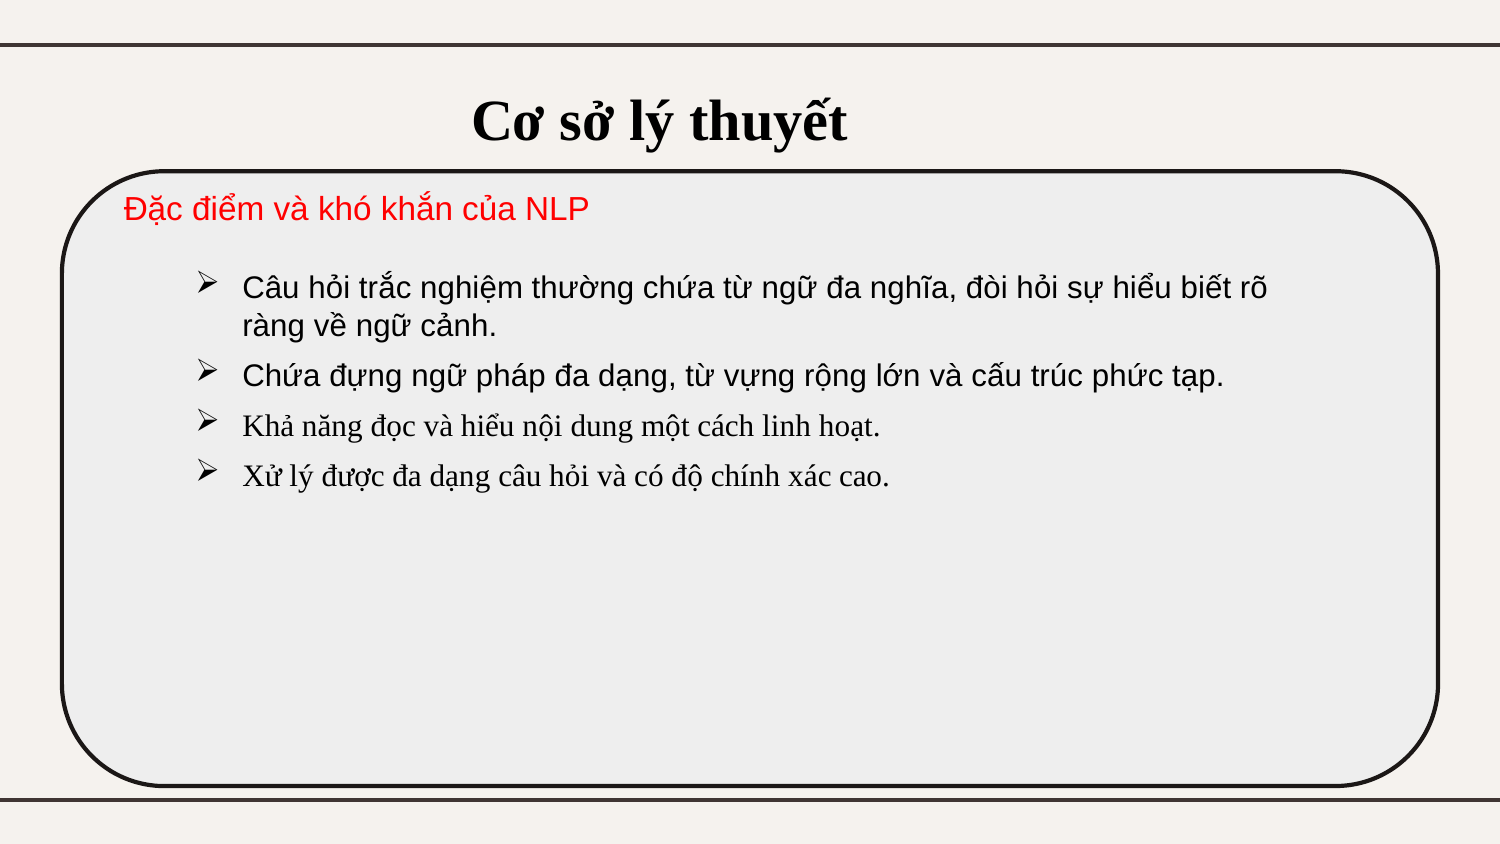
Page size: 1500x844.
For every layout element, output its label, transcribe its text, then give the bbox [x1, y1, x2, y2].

text_box Đặc điểm và khó khắn của NLP [109, 179, 1229, 235]
title Cơ sở lý thuyết [456, 67, 1044, 162]
text_box Câu hỏi trắc nghiệm thường chứa từ ngữ đa nghĩa, đòi hỏi sự hiểu biết rõ ràng về ngữ cảnh. Chứa đựng ngữ pháp đa dạng, từ vựng rộng lớn và cấu trúc phức tạp. Khả năng đọc và hiểu nội dung một cách linh hoạt. Xử lý được đa dạng câu hỏi và có độ chính xác cao. [152, 260, 1316, 539]
text_box [59, 169, 1441, 789]
